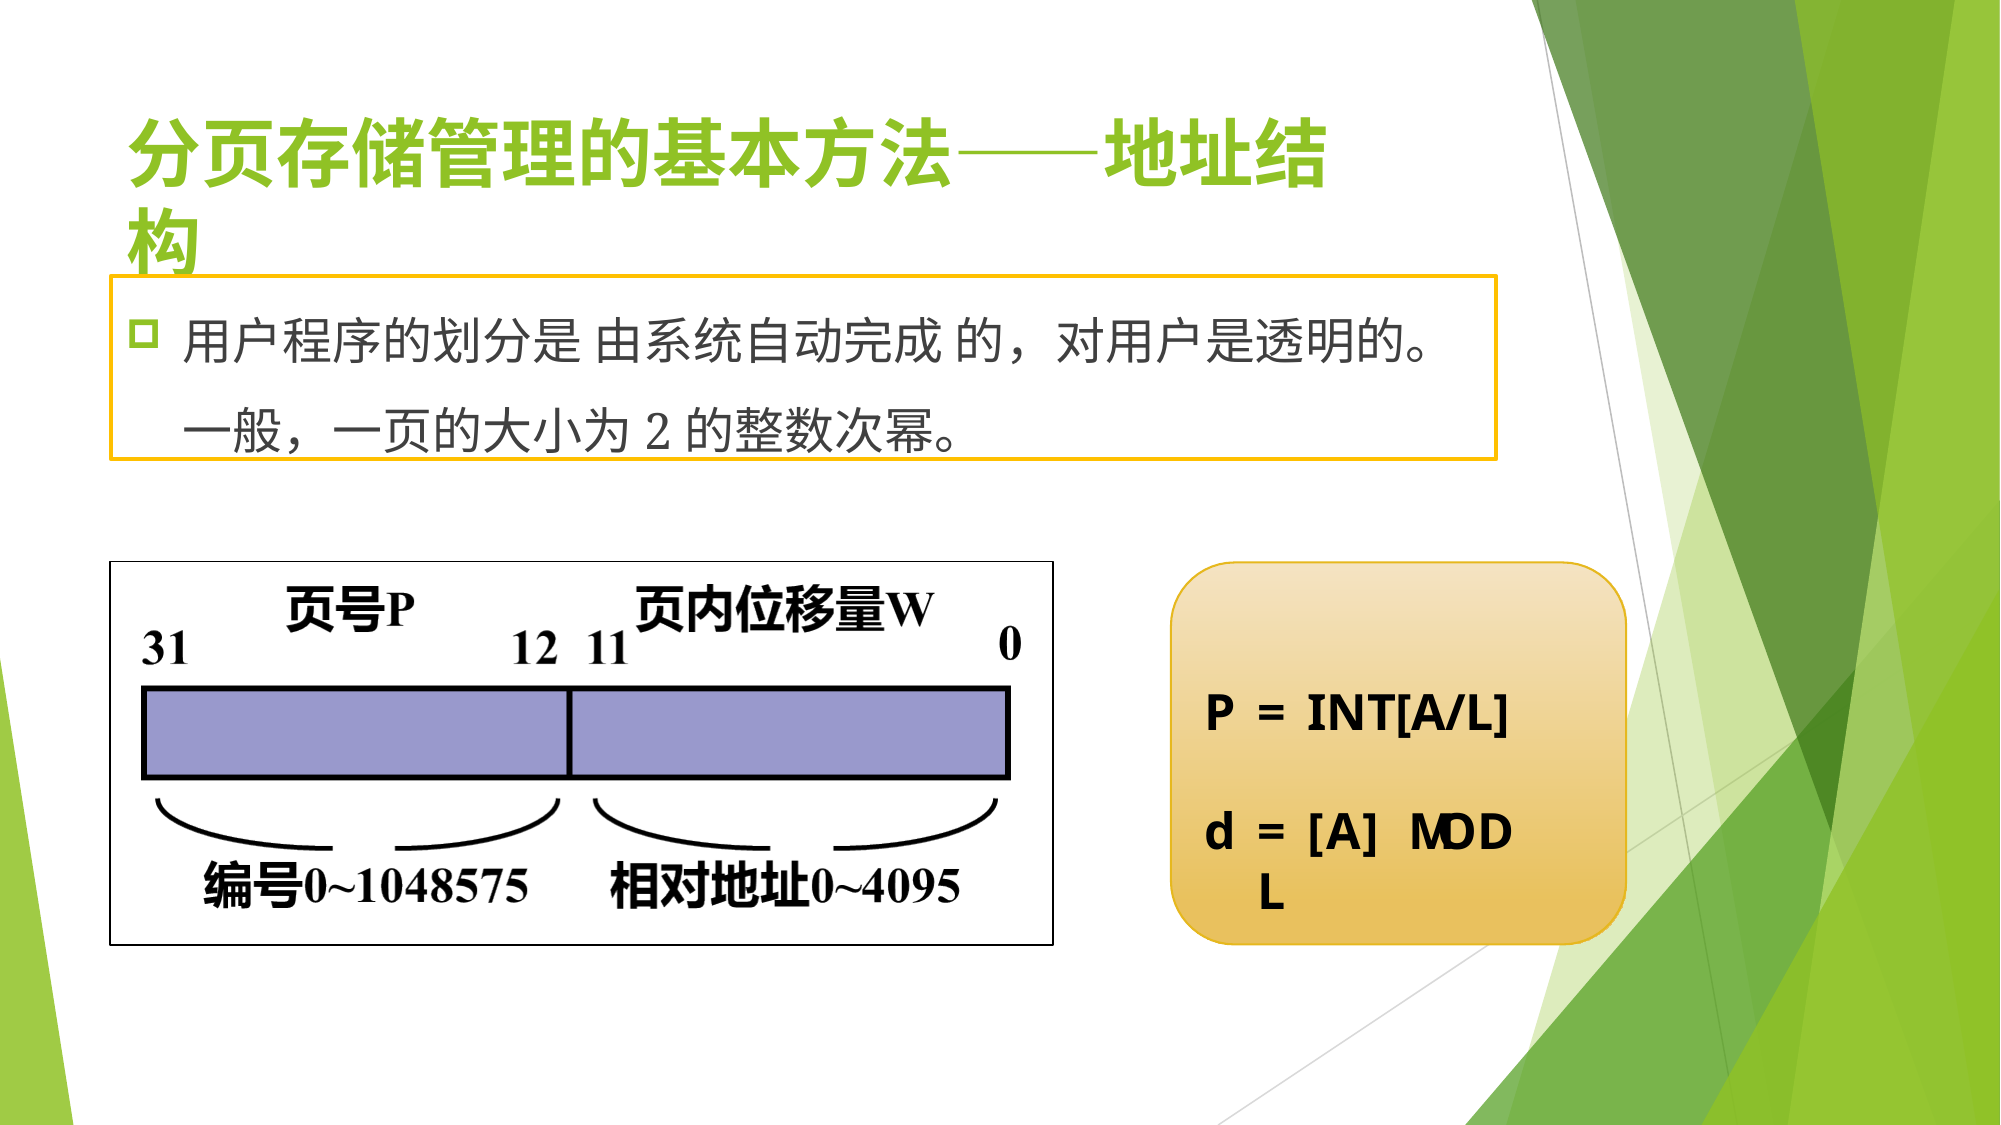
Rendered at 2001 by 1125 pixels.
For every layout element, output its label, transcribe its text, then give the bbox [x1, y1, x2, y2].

title 分页存储管理的基本方法——地址结构 [124, 104, 1368, 276]
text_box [1169, 561, 1628, 946]
text_box 用户程序的划分是 由系统自动完成 的，对用户是透明的。 一般，一页的大小为2的整数次幂。 [111, 276, 1496, 460]
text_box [109, 560, 1054, 947]
